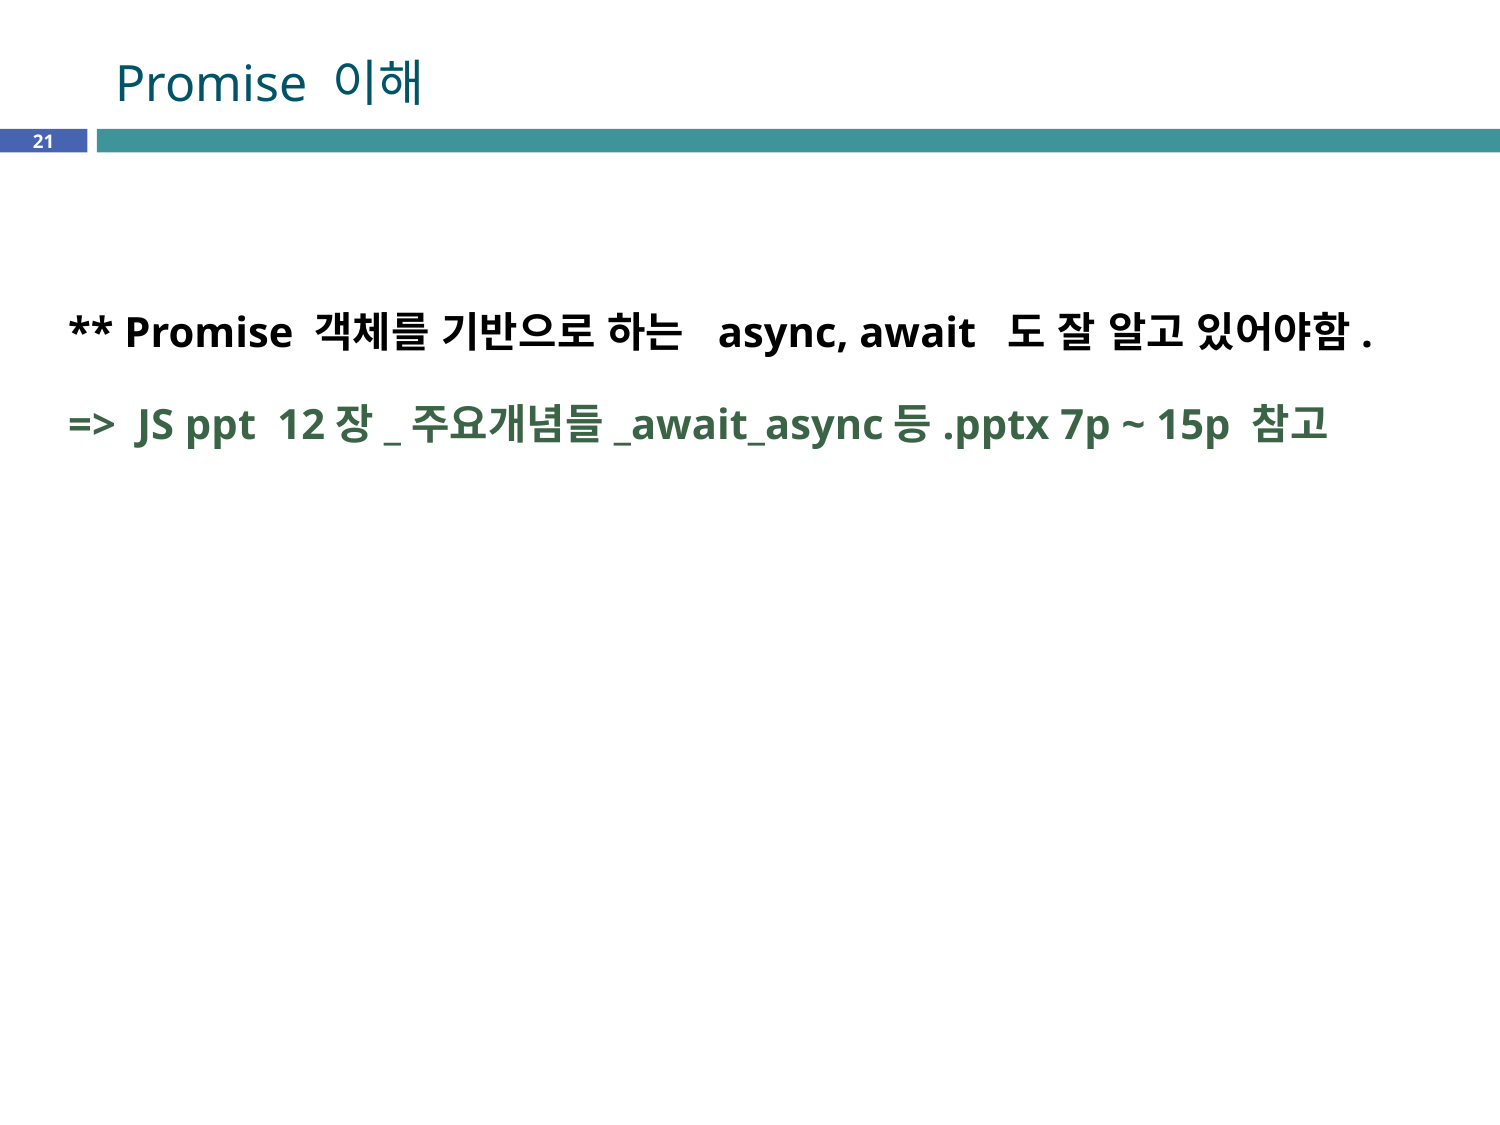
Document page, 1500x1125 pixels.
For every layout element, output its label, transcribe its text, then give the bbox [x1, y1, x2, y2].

slide_number 21 [0, 131, 88, 153]
list ** Promise 객체를 기반으로 하는 async, await 도 잘 알고 있어야함. => JS ppt 12장_주요개념들_await_async등.pptx 7p ~ 15p 참고 [53, 302, 1438, 610]
title Promise 이해 [100, 37, 1438, 126]
